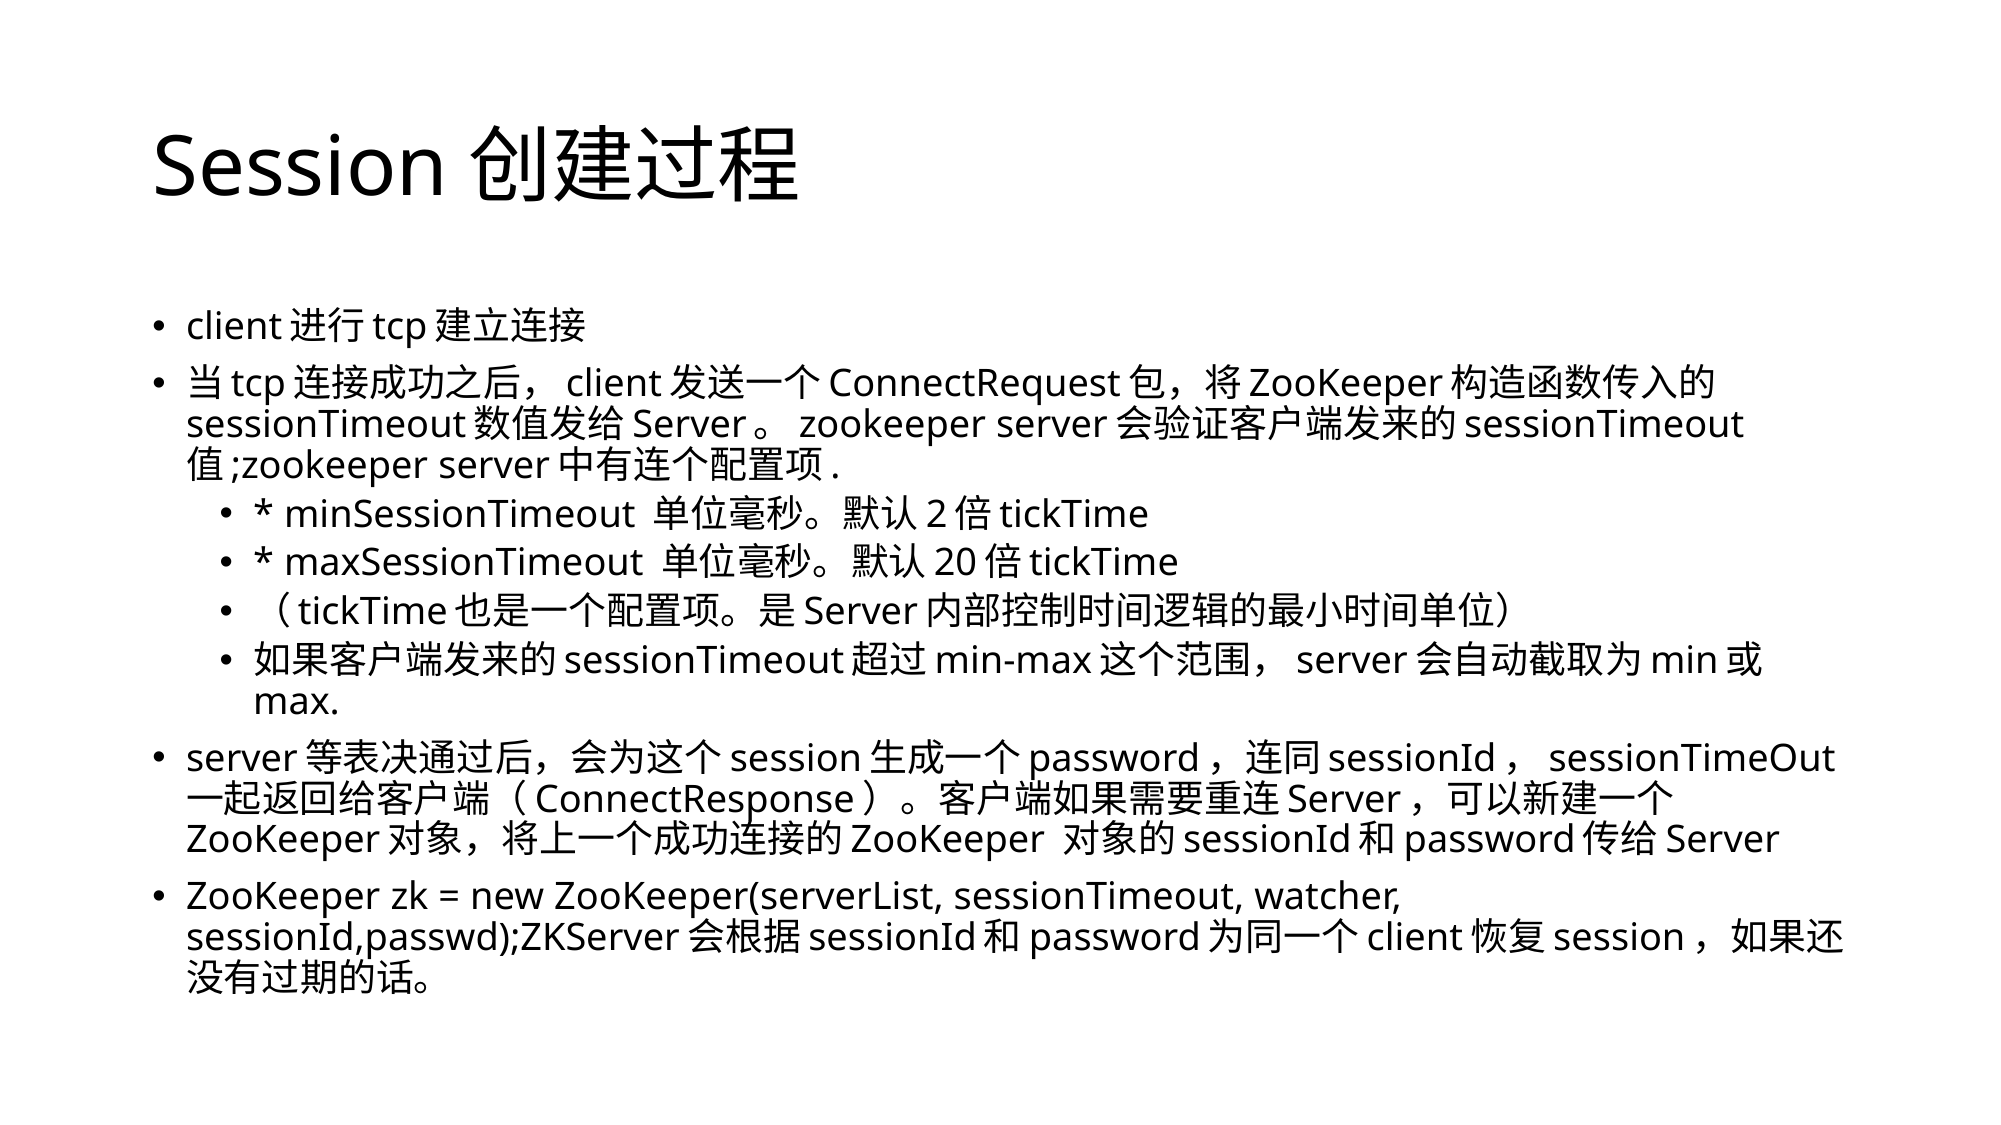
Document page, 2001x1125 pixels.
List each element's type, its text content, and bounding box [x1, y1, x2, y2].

title Session创建过程 [137, 59, 1863, 278]
list client进行tcp建立连接 当tcp连接成功之后，client发送一个ConnectRequest包，将ZooKeeper构造函数传入的sessionTimeout数值发给Server。zookeeper server会验证客户端发来的sessionTimeout值;zookeeper server中有连个配置项. * minSessionTimeout 单位毫秒。默认2倍tickTime * maxSessionTimeout 单位毫秒。默认20倍tickTime （tickTime也是一个配置项。是Server内部控制时间逻辑的最小时间单位） 如果客户端发来的sessionTimeout超过min-max这个范围，server会自动截取为min或max. server等表决通过后，会为这个session生成一个password，连同sessionId，sessionTimeOut一起返回给客户端（ConnectResponse）。客户端如果需要重连Server，可以新建一个ZooKeeper对象，将上一个成功连接的ZooKeeper 对象的sessionId和password传给Server ZooKeeper zk = new ZooKeeper(serverList, sessionTimeout, watcher, sessionId,passwd);ZKServer会根据sessionId和password为同一个client恢复session，如果还没有过期的话。 [137, 299, 1863, 1014]
